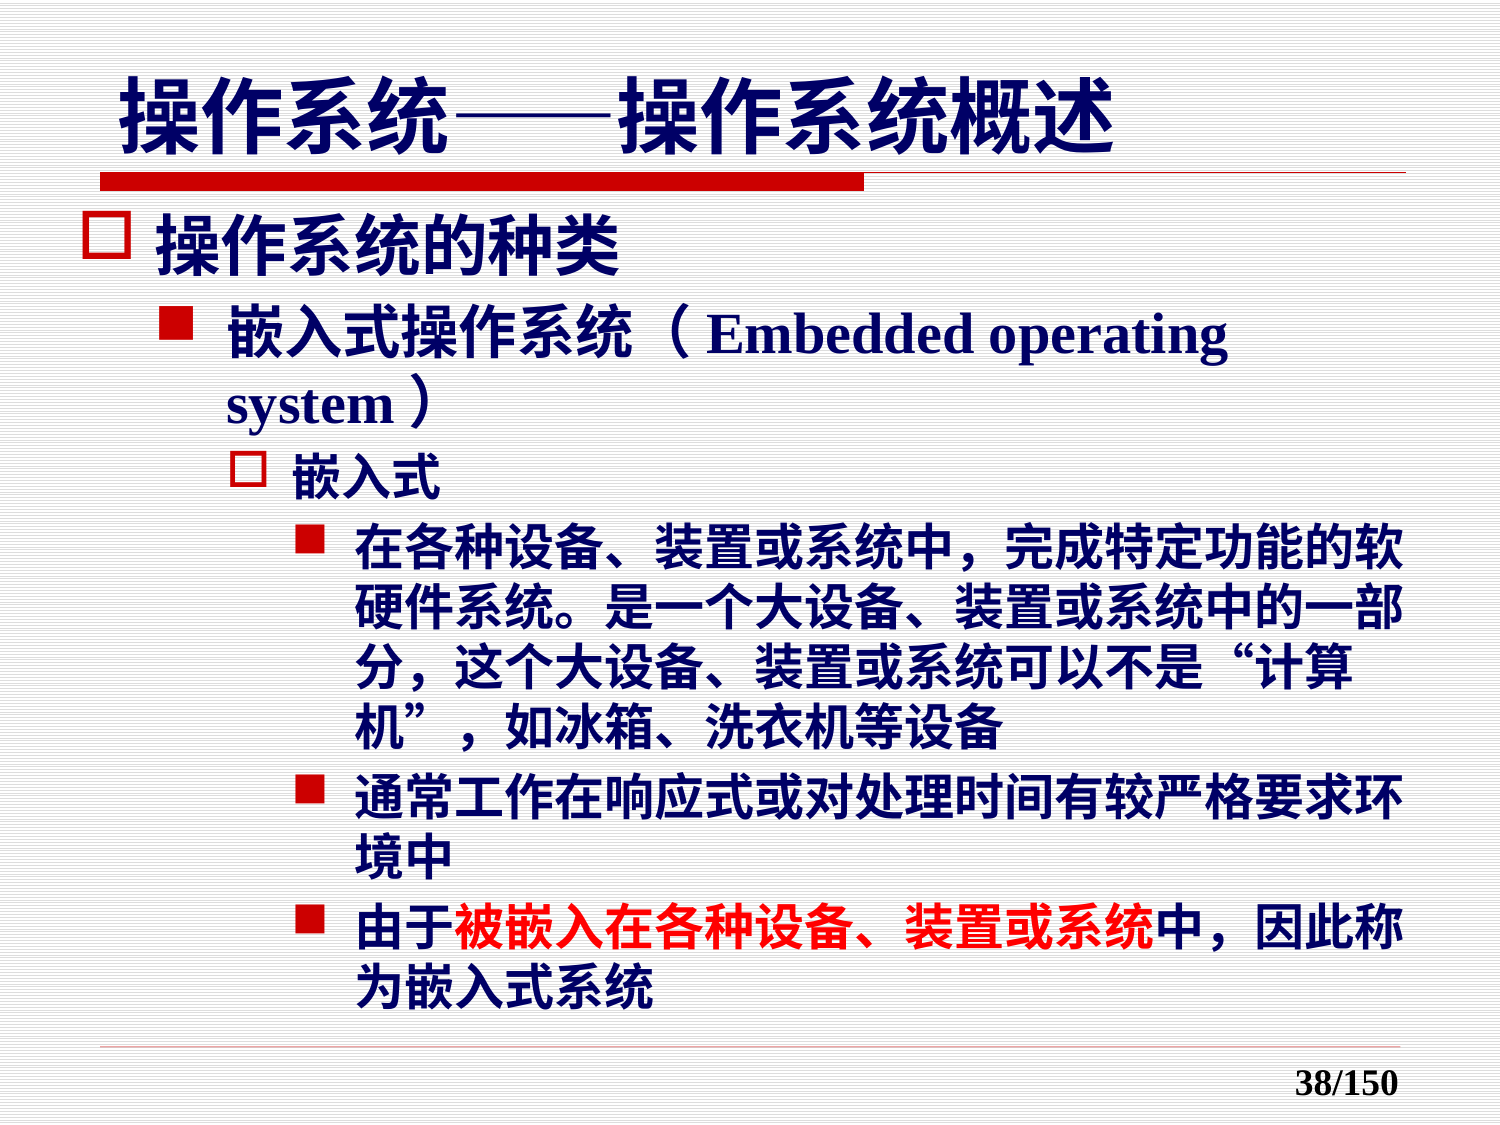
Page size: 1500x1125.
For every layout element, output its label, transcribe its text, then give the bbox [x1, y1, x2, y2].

list 操作系统的种类 嵌入式操作系统（Embedded operating system） 嵌入式 在各种设备、装置或系统中，完成特定功能的软硬件系统。是一个大设备、装置或系统中的一部分，这个大设备、装置或系统可以不是“计算机”，如冰箱、洗衣机等设备 通常工作在响应式或对处理时间有较严格要求环境中 由于被嵌入在各种设备、装置或系统中，因此称为嵌入式系统 [62, 196, 1438, 1094]
